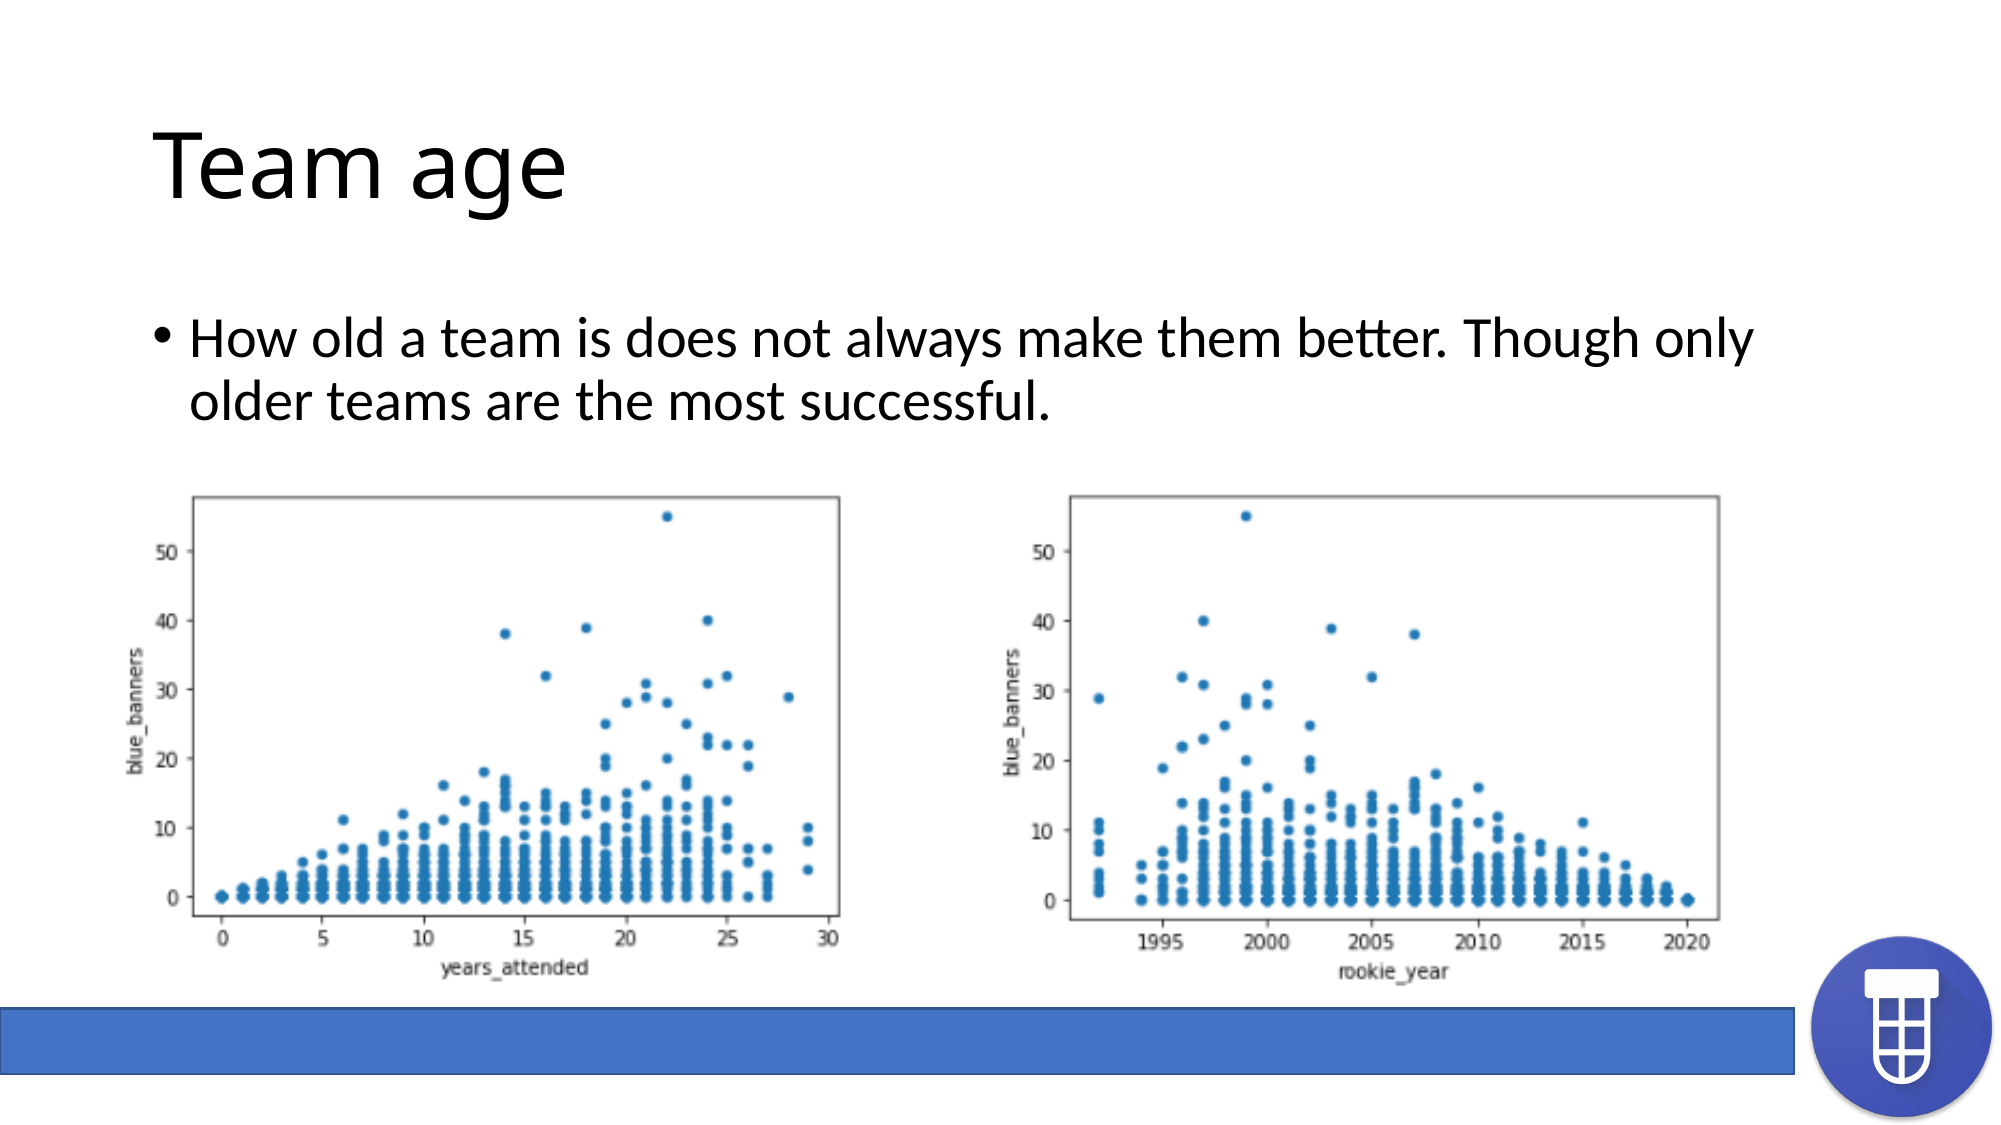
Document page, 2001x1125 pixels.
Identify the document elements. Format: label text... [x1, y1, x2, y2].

list How old a team is does not always make them better. Though only older teams are the most successful. [137, 299, 1863, 1014]
picture [1803, 928, 2000, 1125]
picture [118, 475, 871, 999]
title Team age [137, 59, 1863, 278]
picture [999, 472, 1747, 999]
text_box [0, 1007, 1795, 1075]
